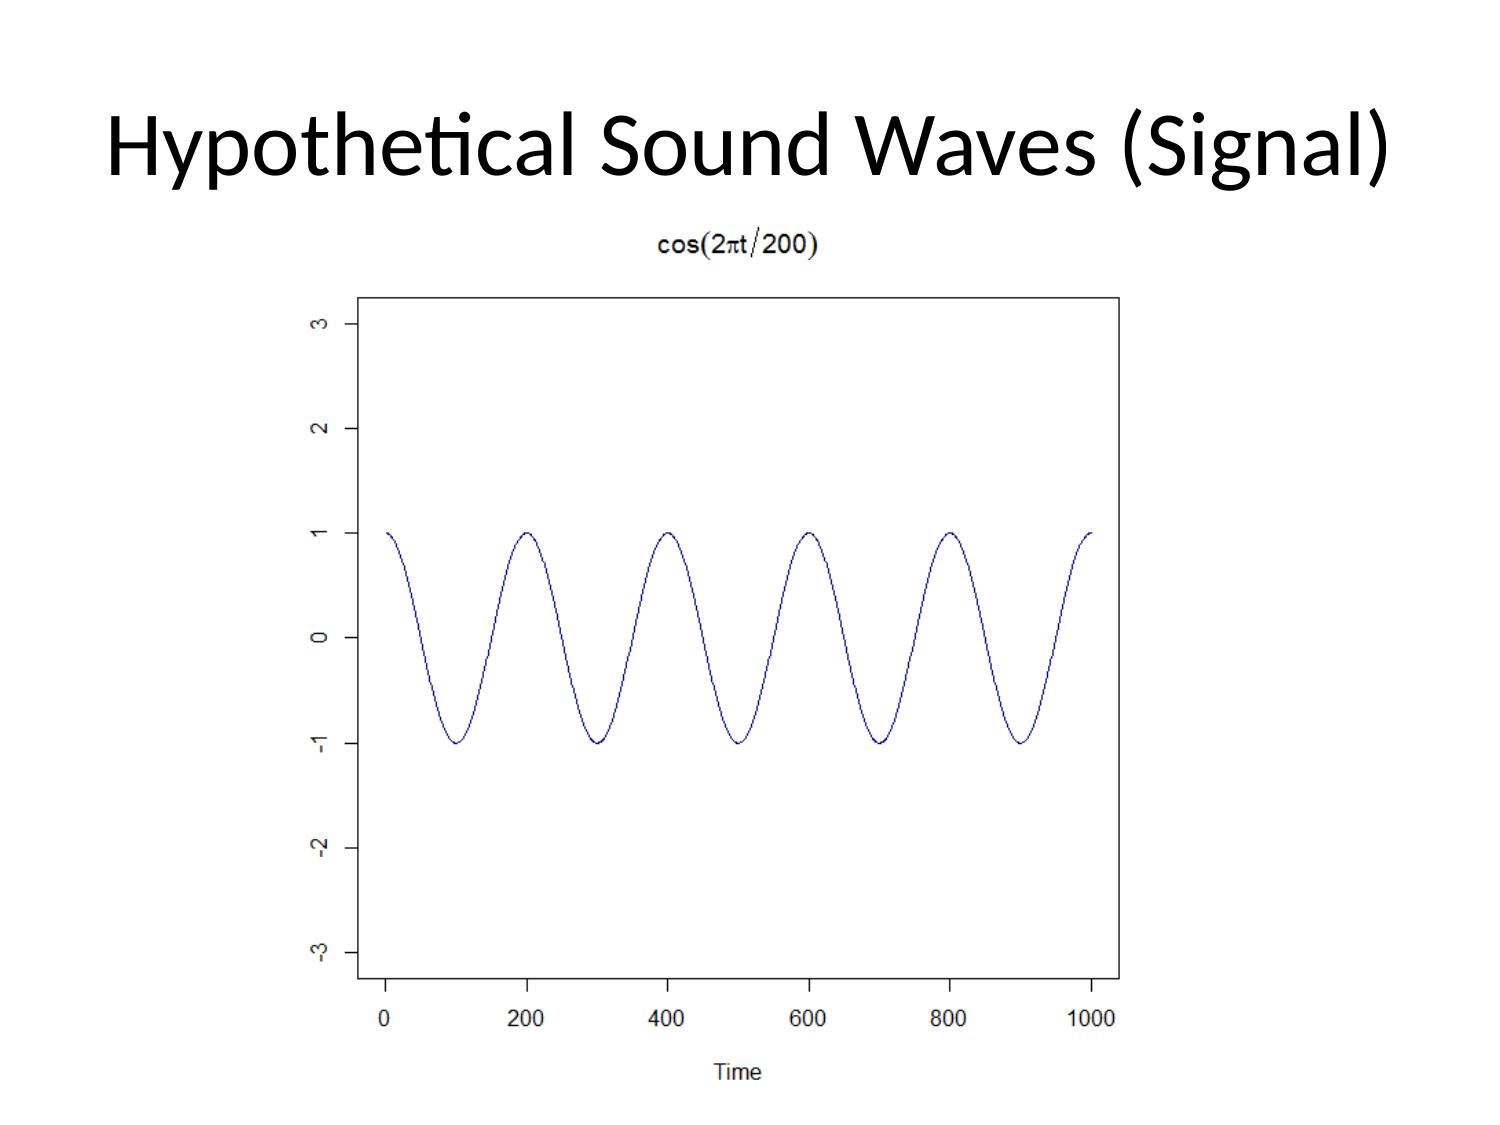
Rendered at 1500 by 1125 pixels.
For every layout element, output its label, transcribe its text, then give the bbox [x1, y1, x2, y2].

title Hypothetical Sound Waves (Signal) [75, 45, 1425, 233]
picture [250, 190, 1175, 1114]
